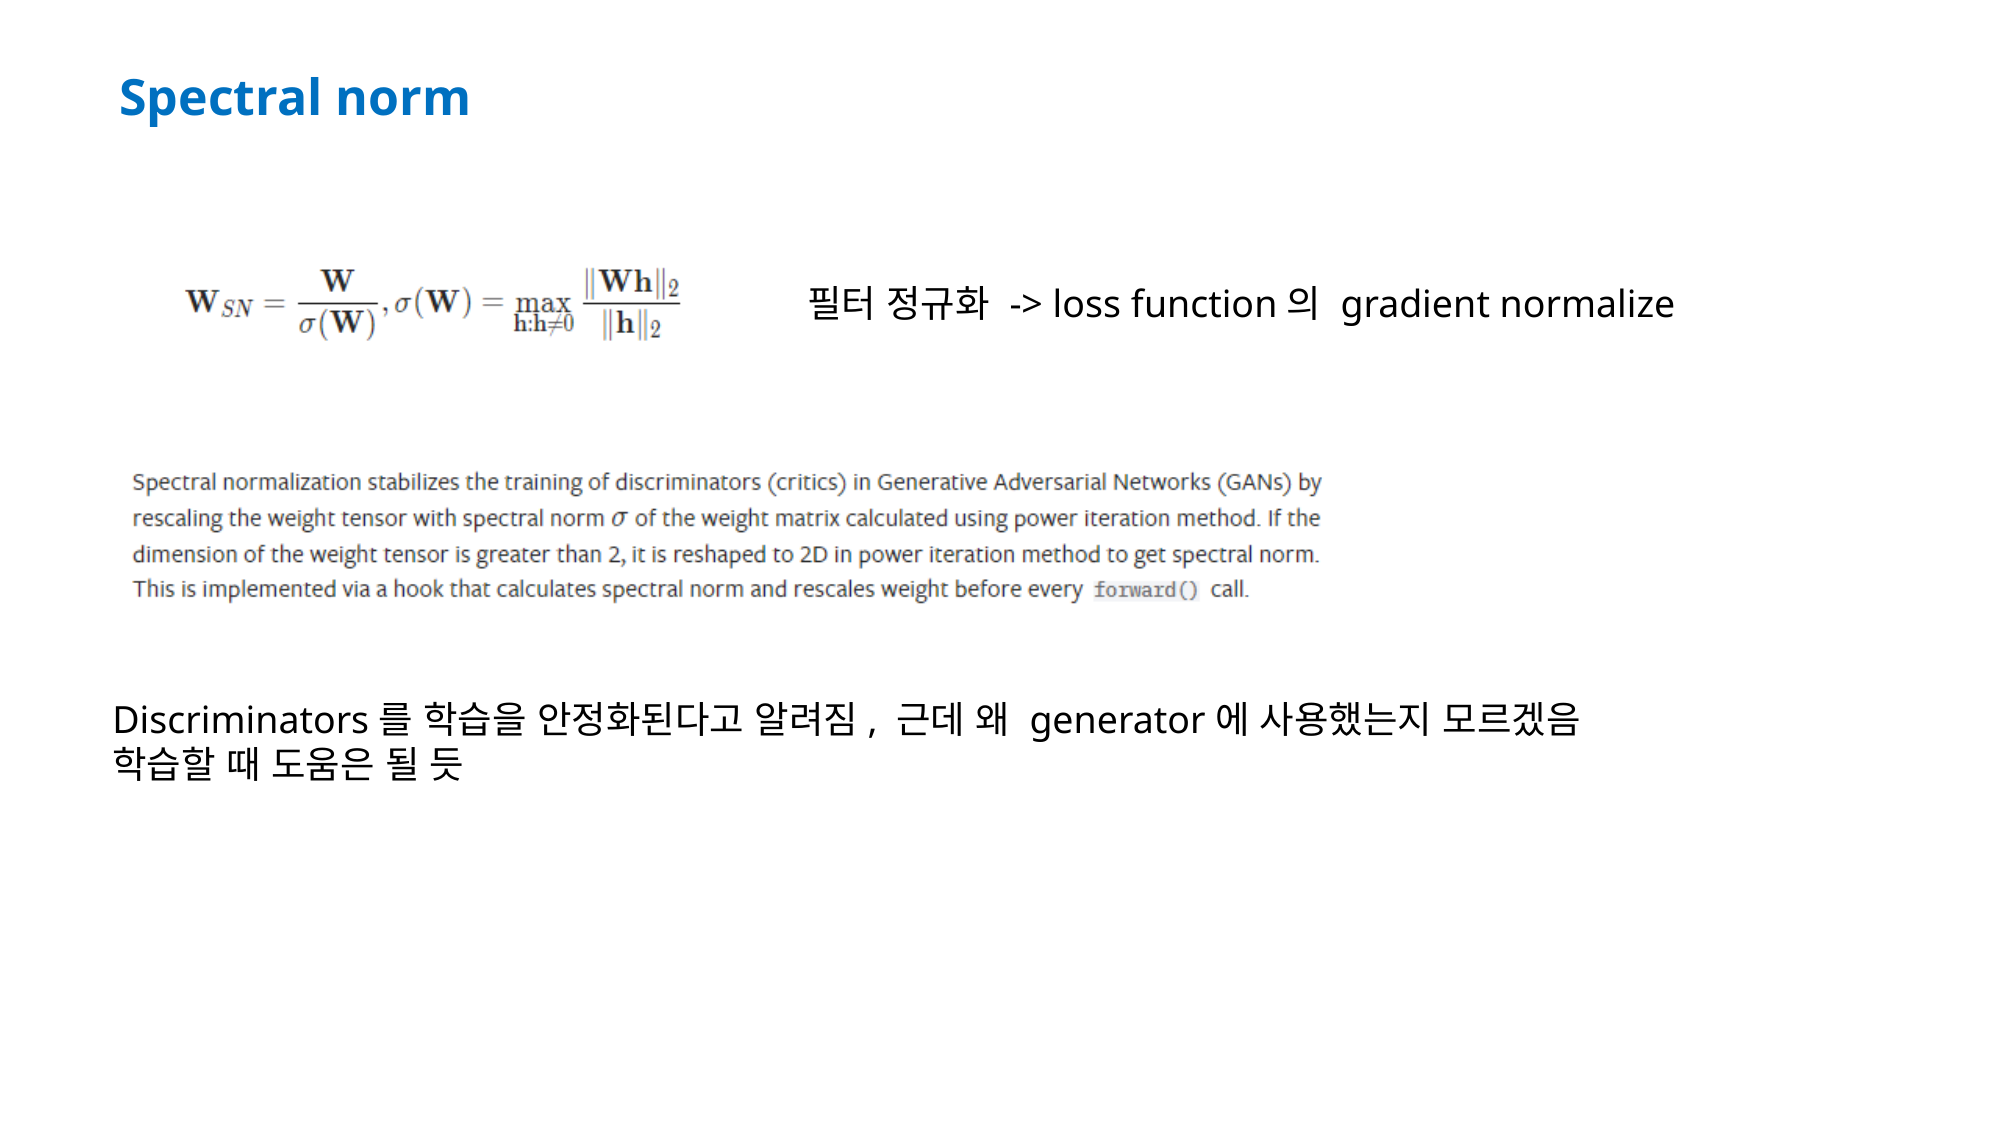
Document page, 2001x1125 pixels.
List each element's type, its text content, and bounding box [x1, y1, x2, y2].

text_box 필터 정규화 -> loss function의 gradient normalize [792, 272, 1977, 333]
text_box Discriminators를 학습을 안정화된다고 알려짐, 근데 왜 generator에 사용했는지 모르겠음 학습할 때 도움은 될 듯 [97, 688, 1666, 793]
text_box Spectral norm [104, 58, 487, 133]
picture [148, 243, 707, 363]
picture [127, 454, 1336, 627]
